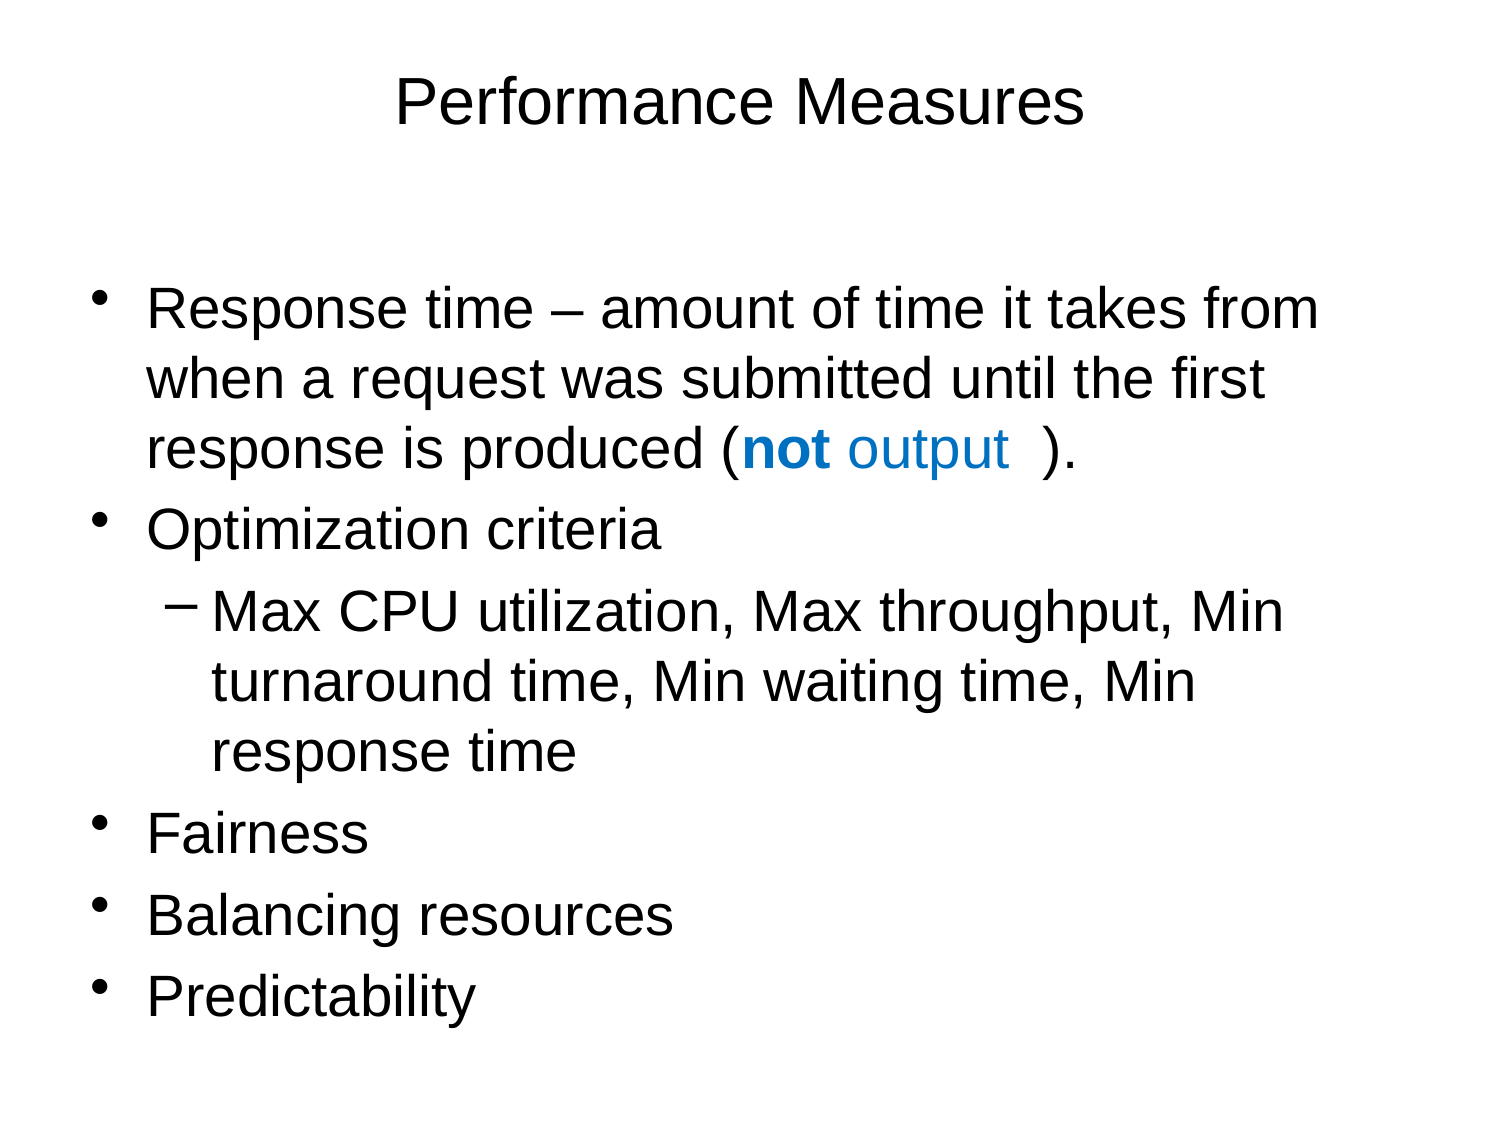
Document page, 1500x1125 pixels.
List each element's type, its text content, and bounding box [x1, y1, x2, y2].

list Response time – amount of time it takes from when a request was submitted until the first response is produced (not output ). Optimization criteria Max CPU utilization, Max throughput, Min turnaround time, Min waiting time, Min response time Fairness Balancing resources Predictability [74, 262, 1426, 1076]
title Performance Measures [74, 44, 1426, 151]
